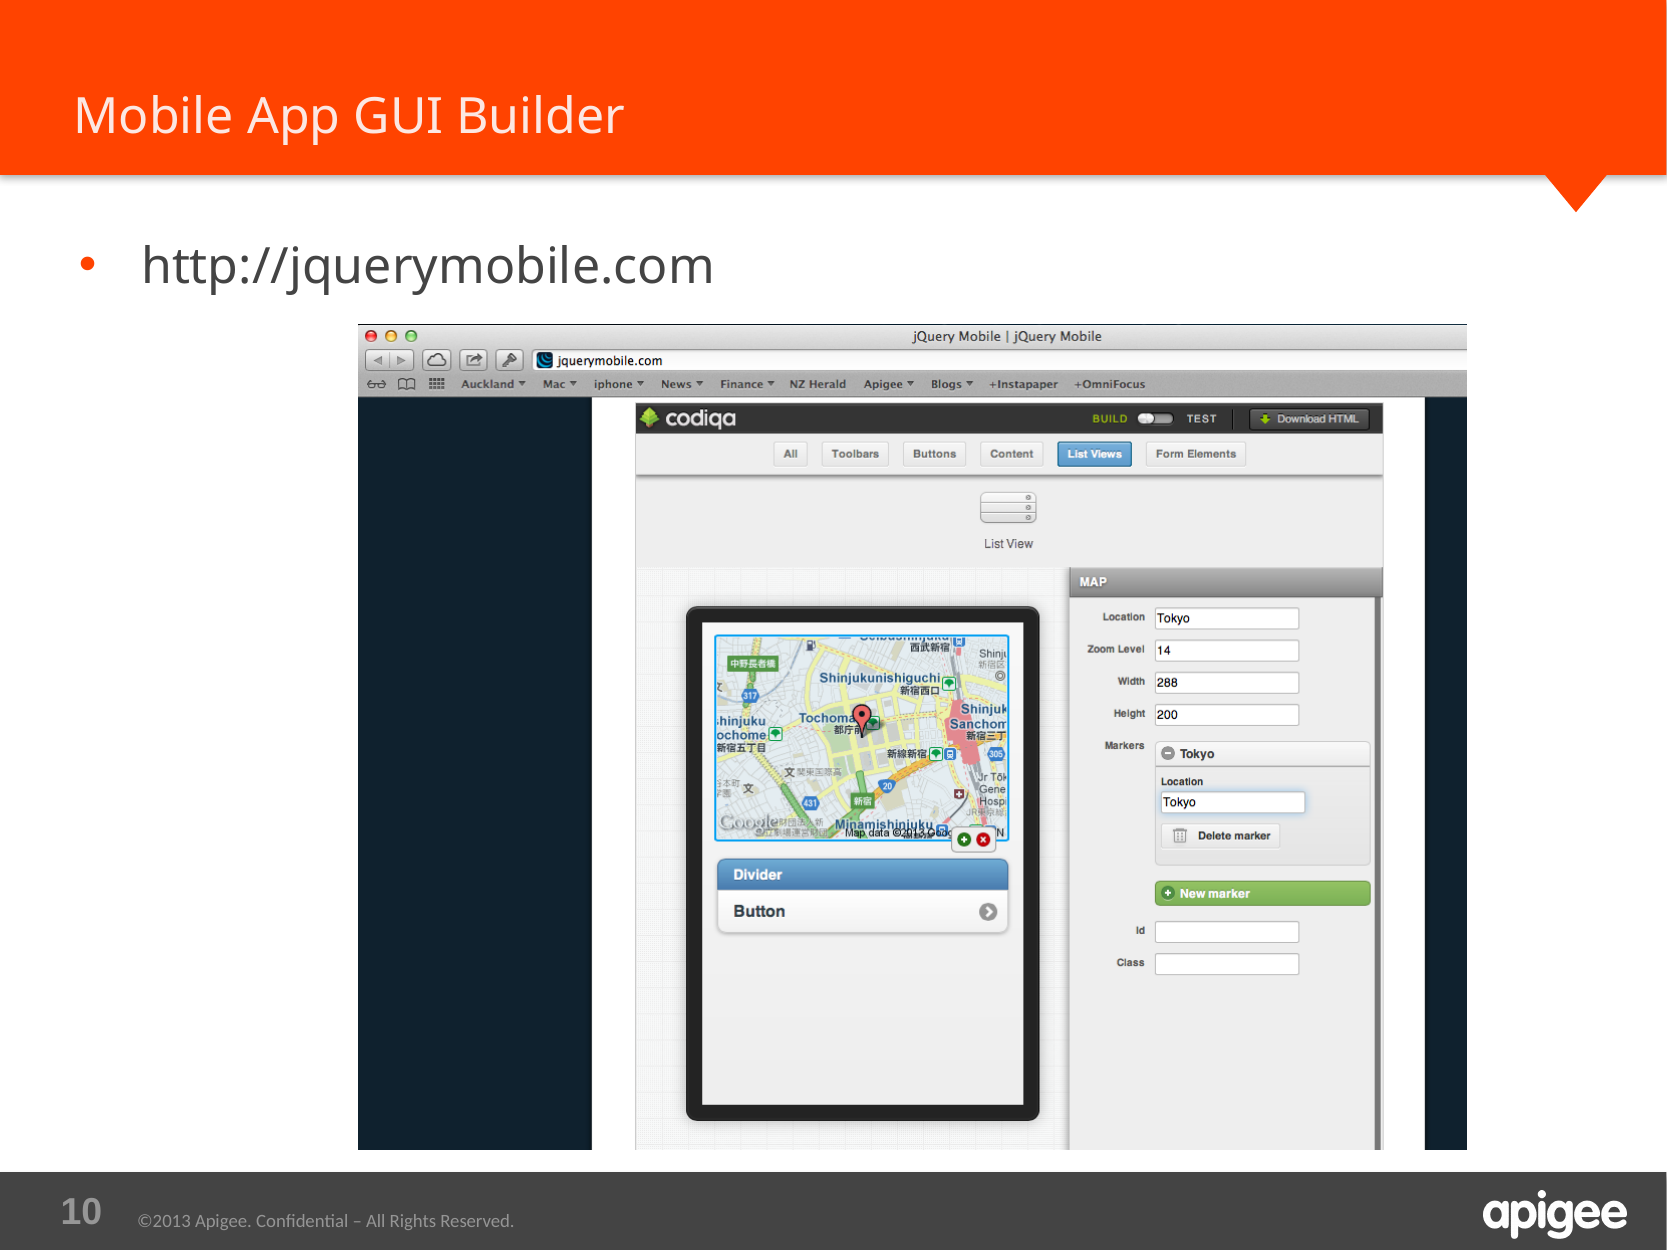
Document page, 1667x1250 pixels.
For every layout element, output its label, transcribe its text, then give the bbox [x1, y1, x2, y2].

picture [1483, 1190, 1627, 1239]
title Mobile App GUI Builder [57, 58, 1557, 170]
picture [357, 324, 1467, 1150]
list http://jquerymobile.com [62, 224, 1575, 1079]
